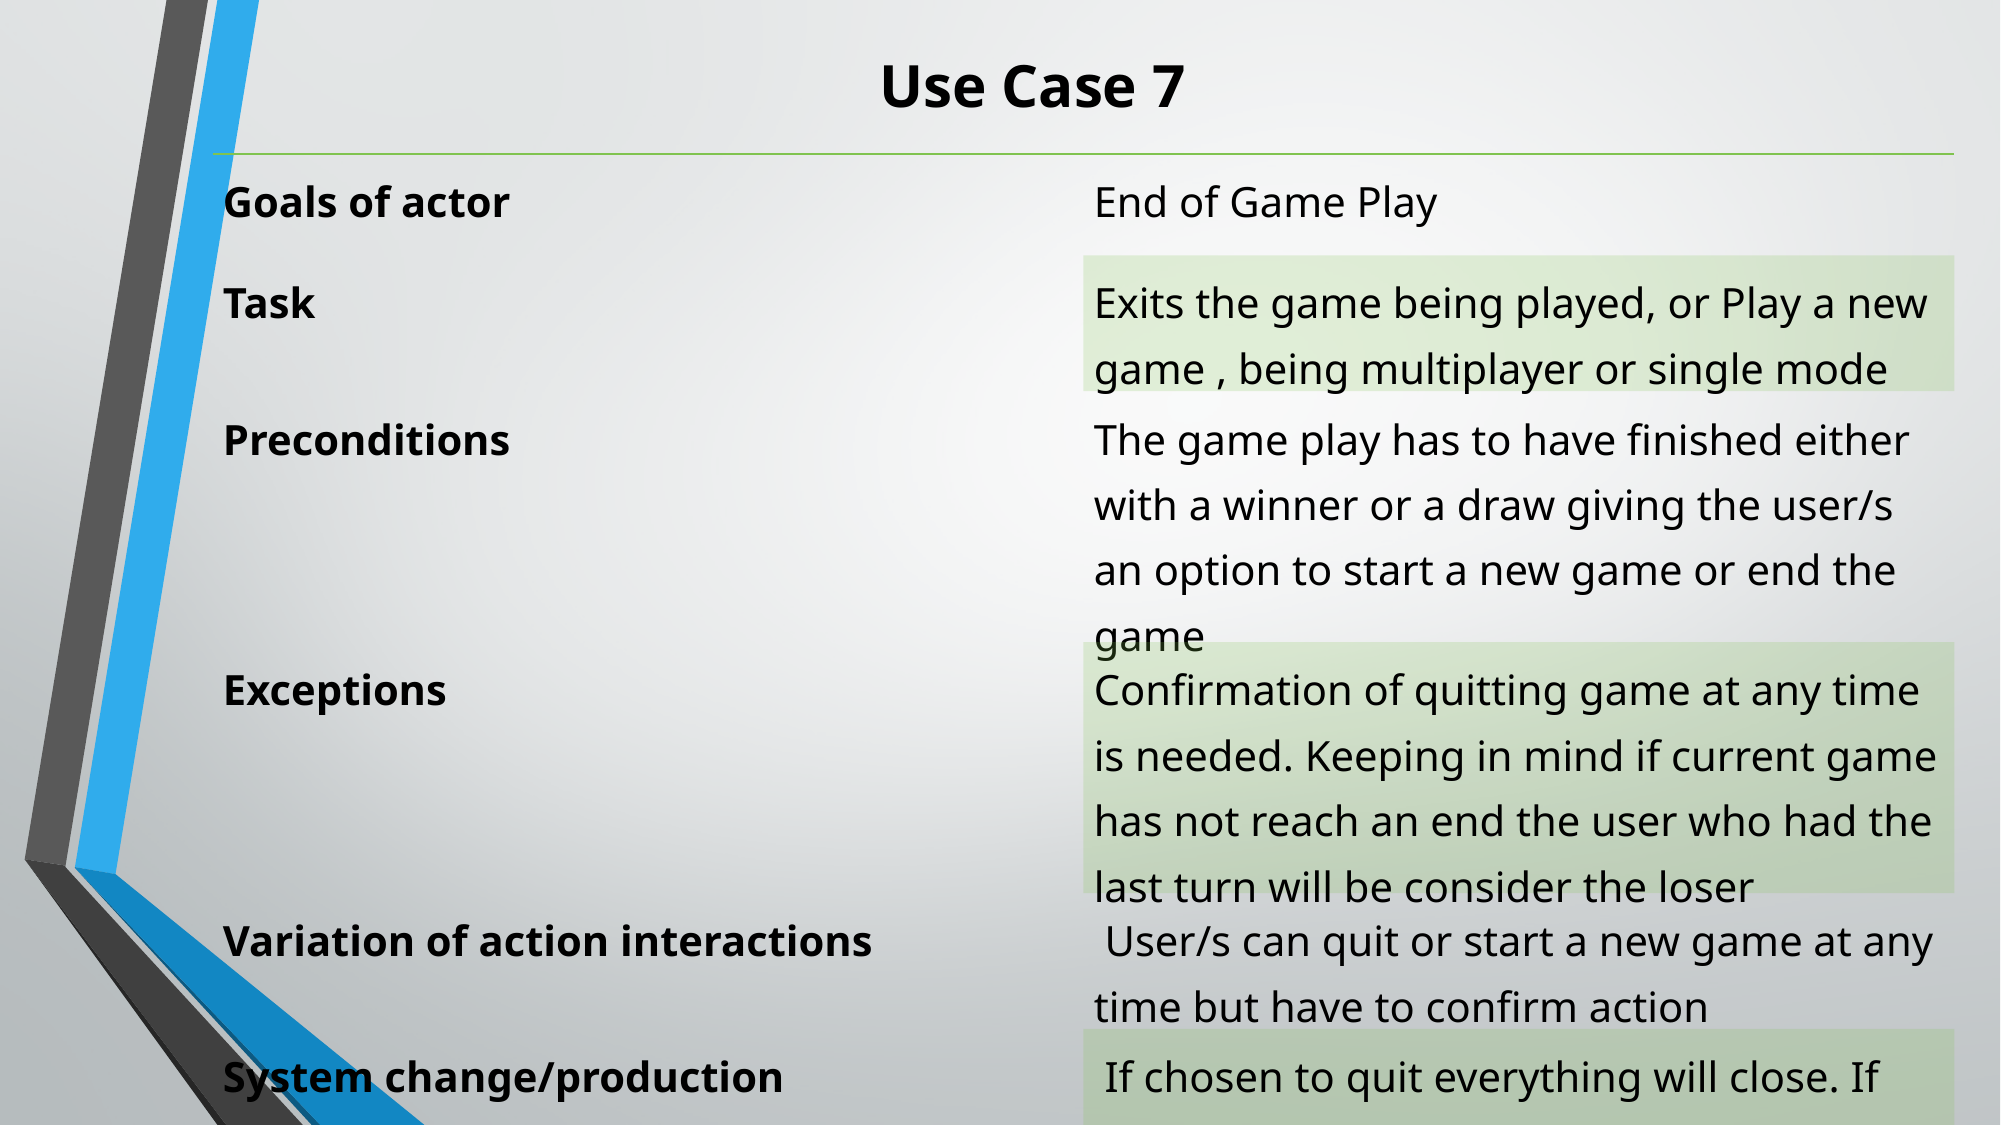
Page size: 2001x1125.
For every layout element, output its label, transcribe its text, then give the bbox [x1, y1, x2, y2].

table_cell Confirmation of quitting game at any time is needed. Keeping in mind if current game has not reach an end the user who had the last turn will be consider the loser [1083, 642, 1954, 893]
table_cell If chosen to quit everything will close. If action is taken in the middle there will be consequences. [1083, 1029, 1954, 1125]
table_cell The game play has to have finished either with a winner or a draw giving the user/s an option to start a new game or end the game [1083, 391, 1954, 642]
table_cell Variation of action interactions [213, 893, 1083, 1029]
table_cell Preconditions [213, 391, 1083, 642]
table_header End of Game Play [1083, 155, 1954, 255]
table_cell Exits the game being played, or Play a new game , being multiplayer or single mode [1083, 255, 1954, 391]
table_cell Exceptions [213, 642, 1083, 893]
table_header Goals of actor [213, 155, 1083, 255]
text_box Use Case 7 [789, 41, 1209, 127]
table_cell User/s can quit or start a new game at any time but have to confirm action [1083, 893, 1954, 1029]
table_cell Task [213, 255, 1083, 391]
table_cell System change/production [213, 1029, 1083, 1125]
